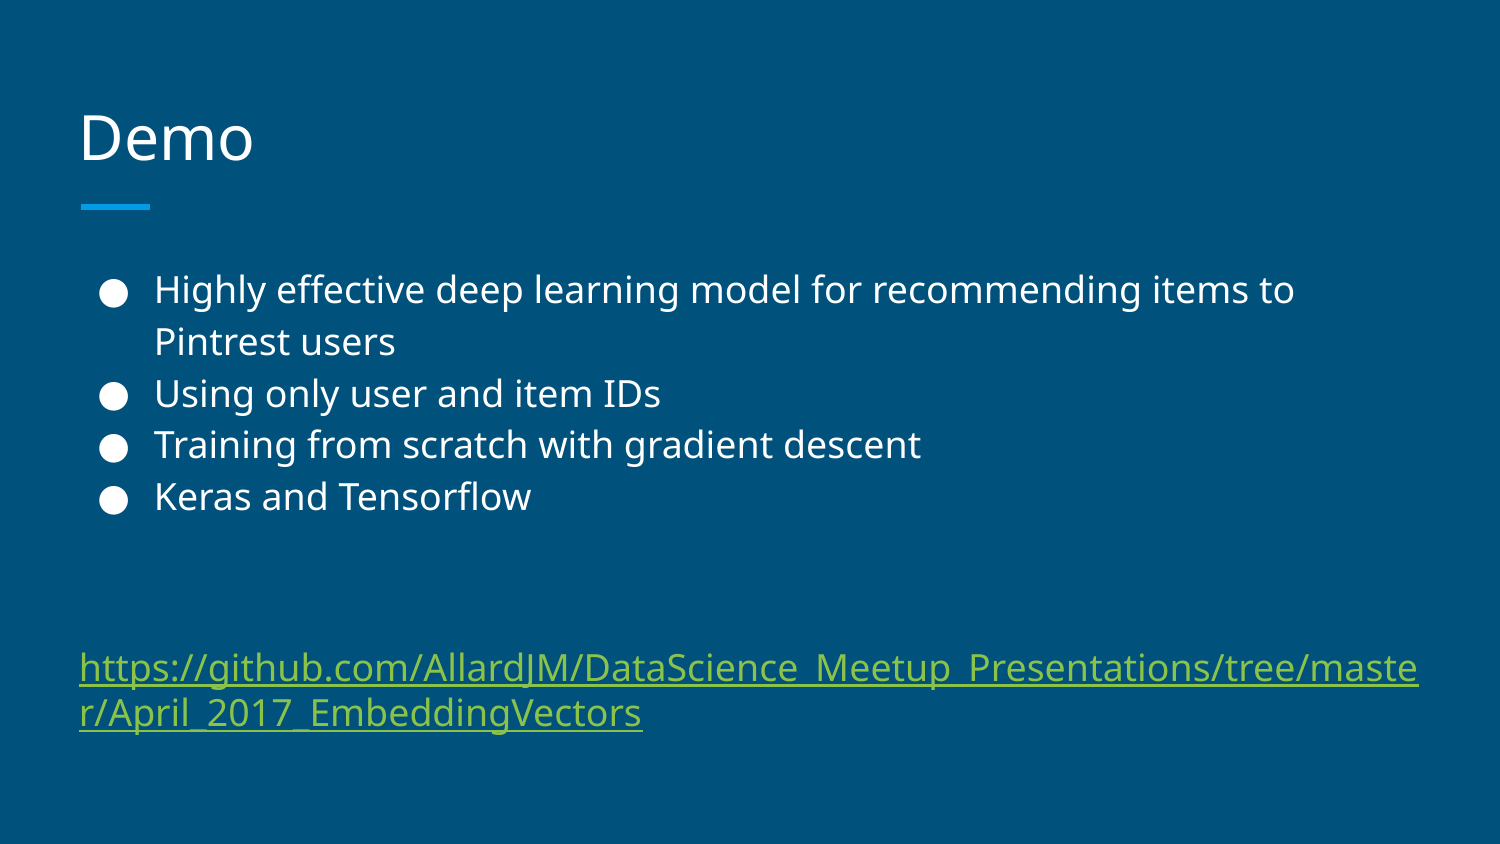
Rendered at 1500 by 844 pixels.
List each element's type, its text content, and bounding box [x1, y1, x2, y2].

list Highly effective deep learning model for recommending items to Pintrest users Using only user and item IDs Training from scratch with gradient descent Keras and Tensorflow https://github.com/AllardJM/DataScience_Meetup_Presentations/tree/master/April_2017_EmbeddingVectors [63, 244, 1437, 750]
title Demo [63, 75, 1437, 188]
